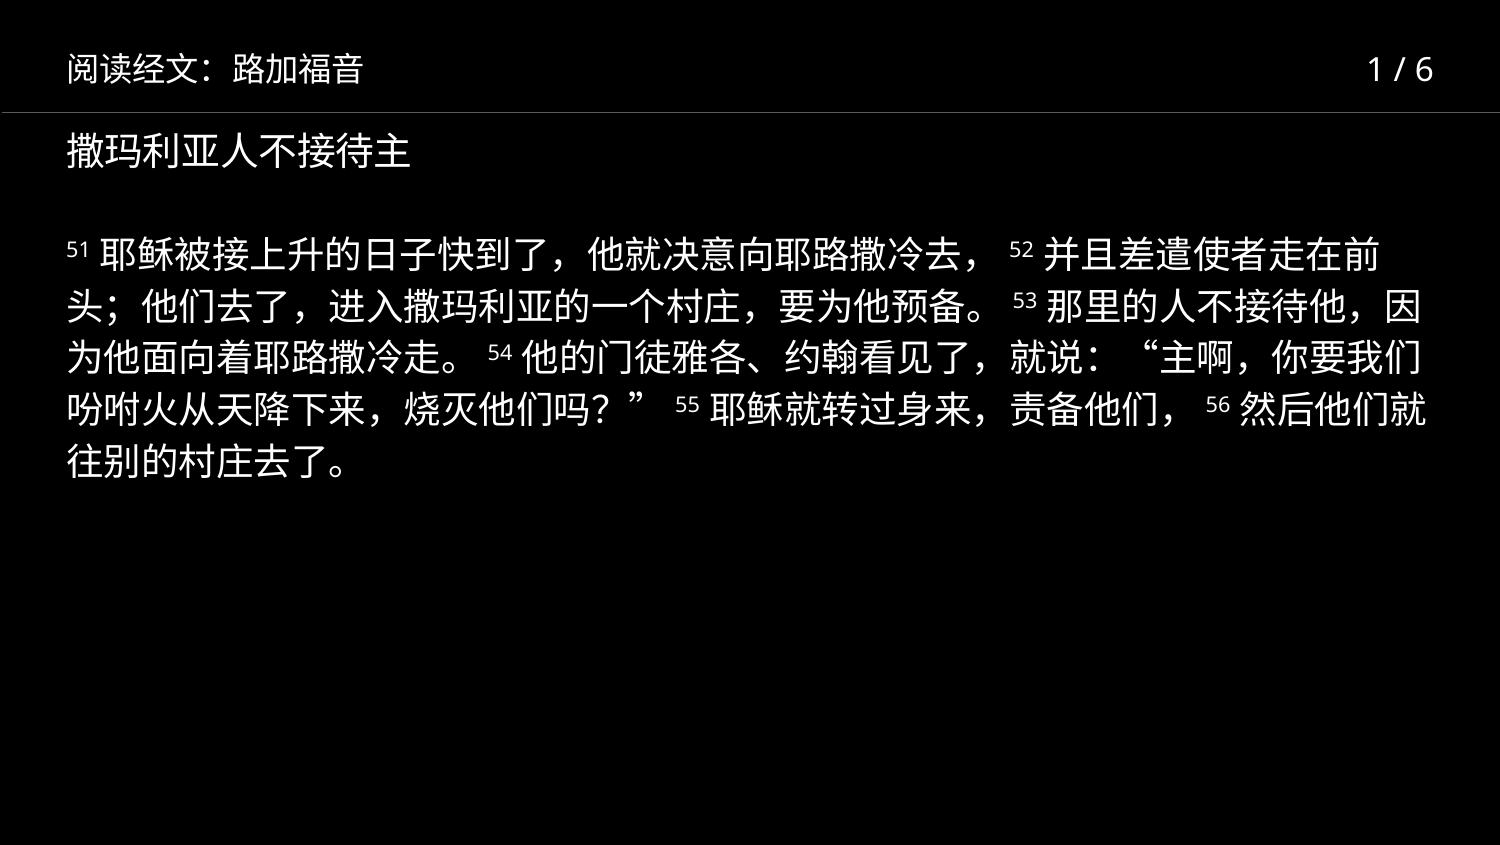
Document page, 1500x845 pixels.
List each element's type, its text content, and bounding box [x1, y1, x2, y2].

title 阅读经文：路加福音 [51, 32, 1234, 92]
list 撒玛利亚人不接待主 51耶稣被接上升的日子快到了，他就决意向耶路撒冷去，52并且差遣使者走在前头；他们去了，进入撒玛利亚的一个村庄，要为他预备。53那里的人不接待他，因为他面向着耶路撒冷走。54他的门徒雅各、约翰看见了，就说：“主啊，你要我们吩咐火从天降下来，烧灭他们吗？”55耶稣就转过身来，责备他们，56然后他们就往别的村庄去了。 [51, 92, 1449, 762]
title 1 / 6 [1293, 32, 1449, 98]
